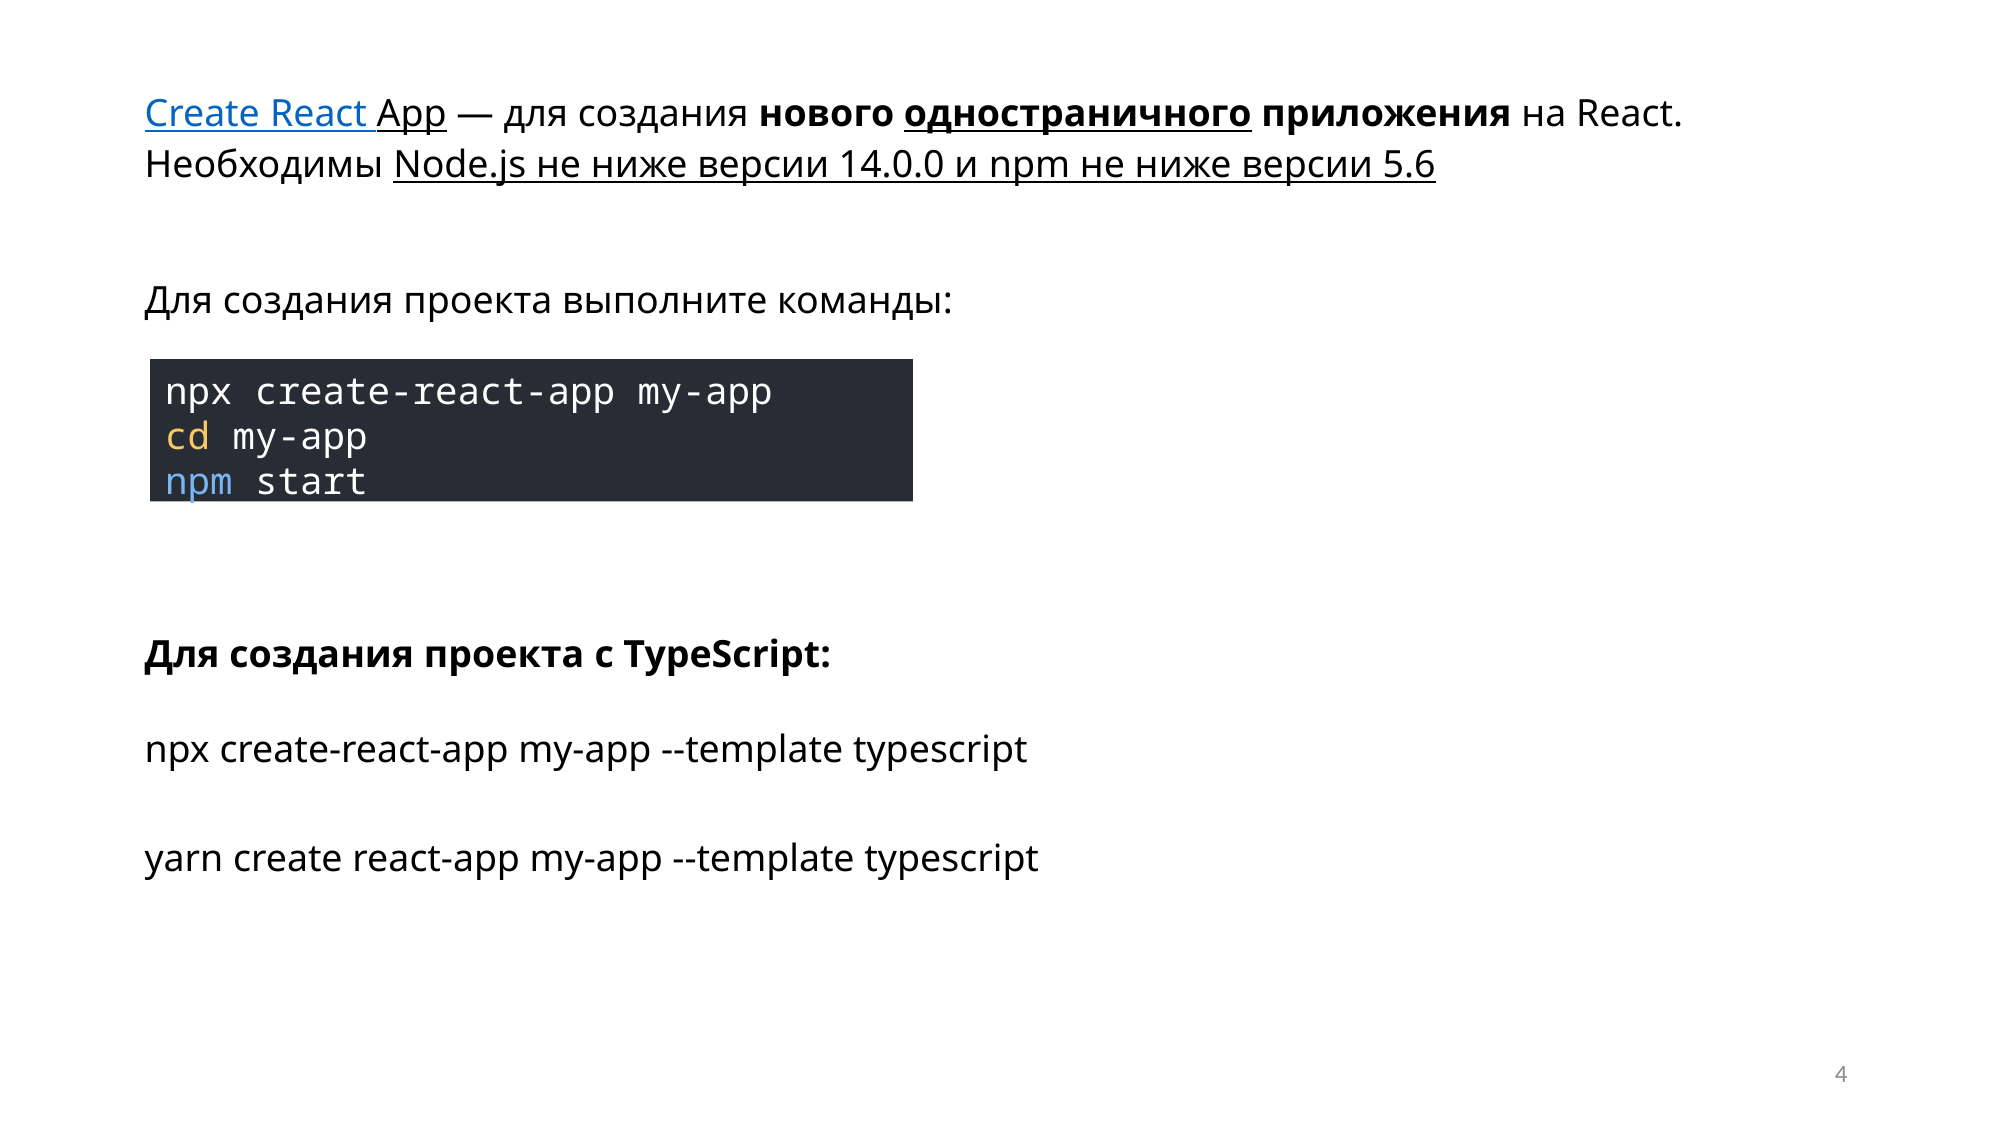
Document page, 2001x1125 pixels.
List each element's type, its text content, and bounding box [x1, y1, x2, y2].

text_box Create React App — для создания нового одностраничного приложения на React. Необходимы Node.js не ниже версии 14.0.0 и npm не ниже версии 5.6 [129, 81, 1917, 239]
text_box Для создания проекта выполните команды: [129, 268, 1130, 329]
text_box Для создания проекта c TypeScript: [129, 622, 1130, 683]
slide_number 4 [1412, 1042, 1863, 1103]
text_box npx create-react-app my-app cd my-app npm start [150, 359, 913, 502]
text_box npx create-react-app my-app --template typescript [129, 717, 1130, 778]
text_box yarn create react-app my-app --template typescript [129, 826, 1130, 886]
